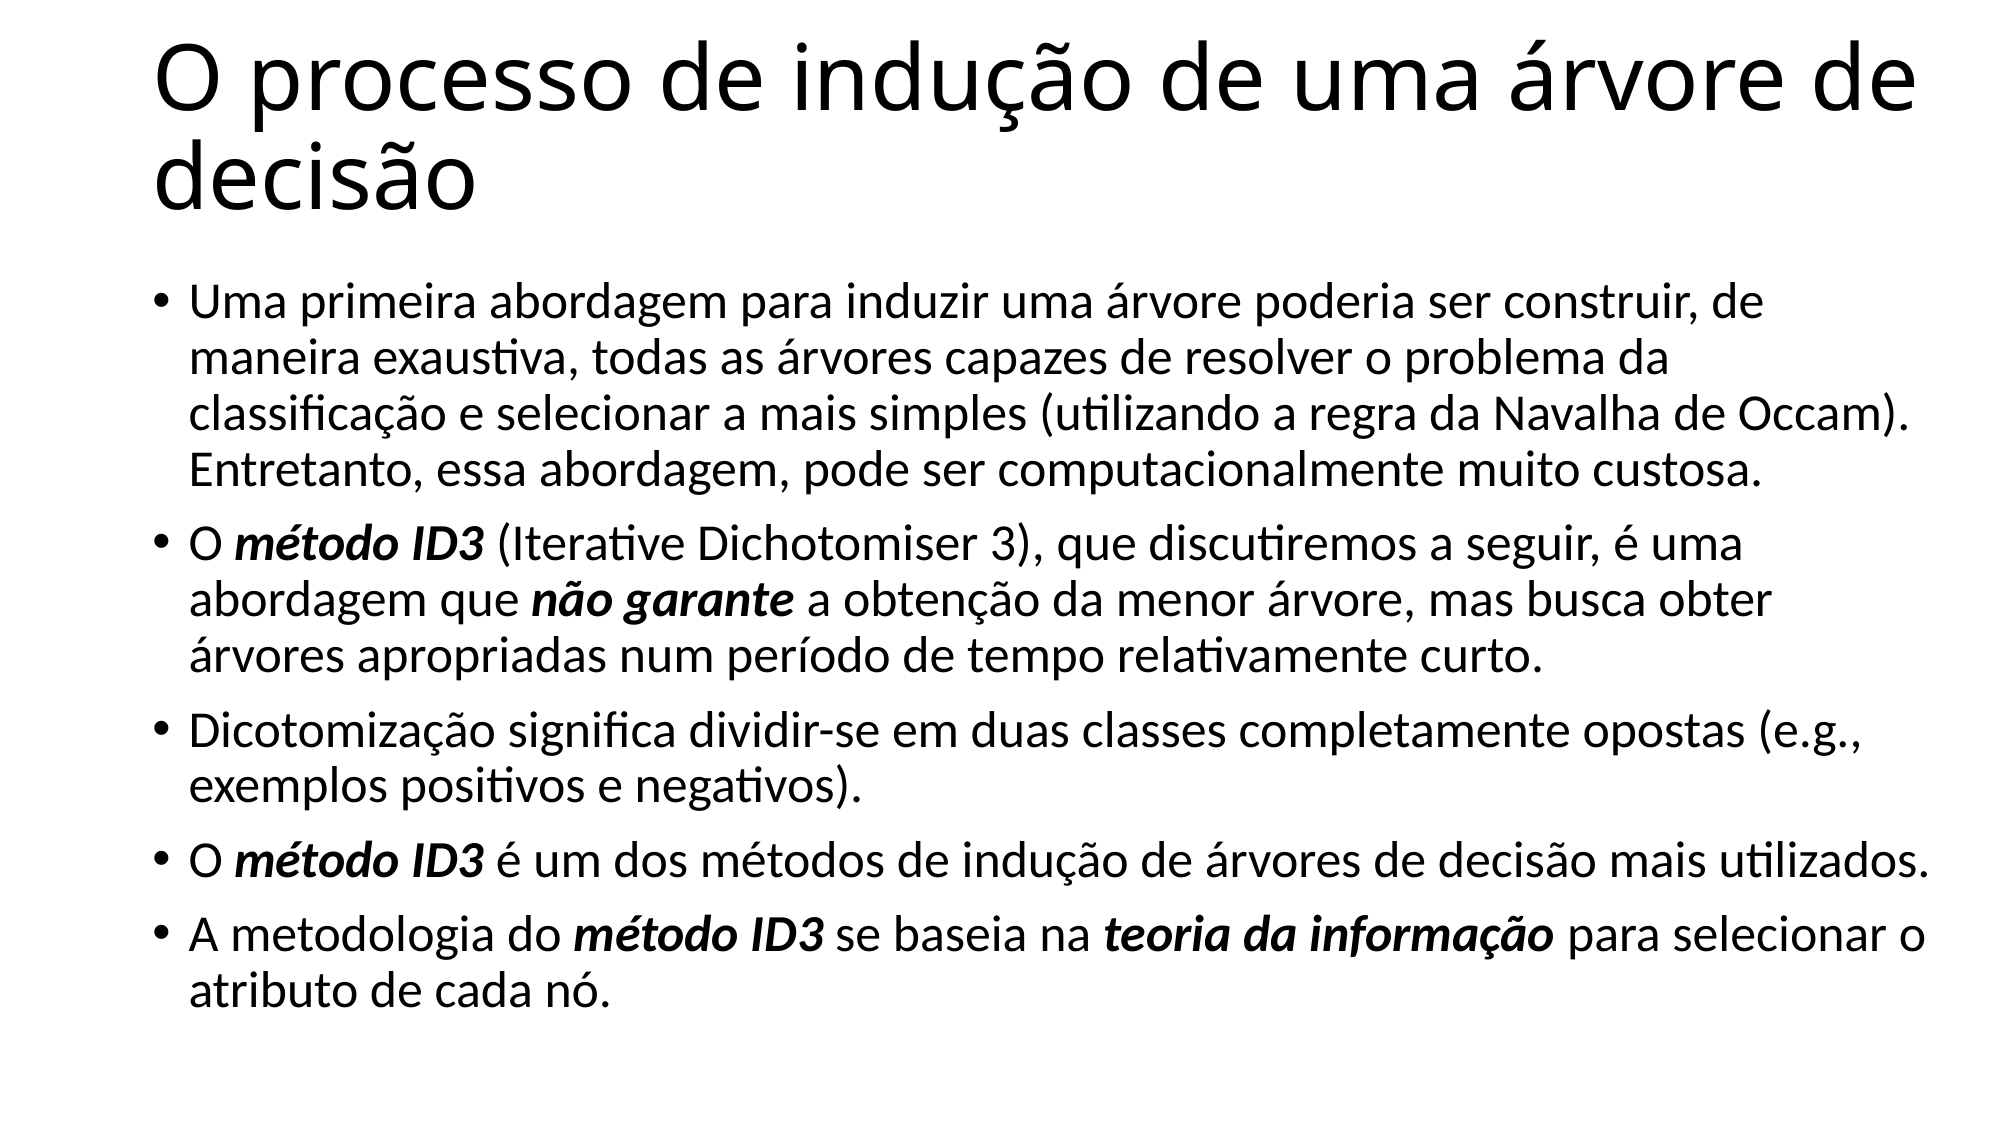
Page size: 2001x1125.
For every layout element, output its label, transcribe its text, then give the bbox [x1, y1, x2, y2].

list Uma primeira abordagem para induzir uma árvore poderia ser construir, de maneira exaustiva, todas as árvores capazes de resolver o problema da classificação e selecionar a mais simples (utilizando a regra da Navalha de Occam). Entretanto, essa abordagem, pode ser computacionalmente muito custosa. O método ID3 (Iterative Dichotomiser 3), que discutiremos a seguir, é uma abordagem que não garante a obtenção da menor árvore, mas busca obter árvores apropriadas num período de tempo relativamente curto. Dicotomização significa dividir-se em duas classes completamente opostas (e.g., exemplos positivos e negativos). O método ID3 é um dos métodos de indução de árvores de decisão mais utilizados. A metodologia do método ID3 se baseia na teoria da informação para selecionar o atributo de cada nó. [137, 266, 1948, 1115]
title O processo de indução de uma árvore de decisão [137, 21, 1948, 240]
